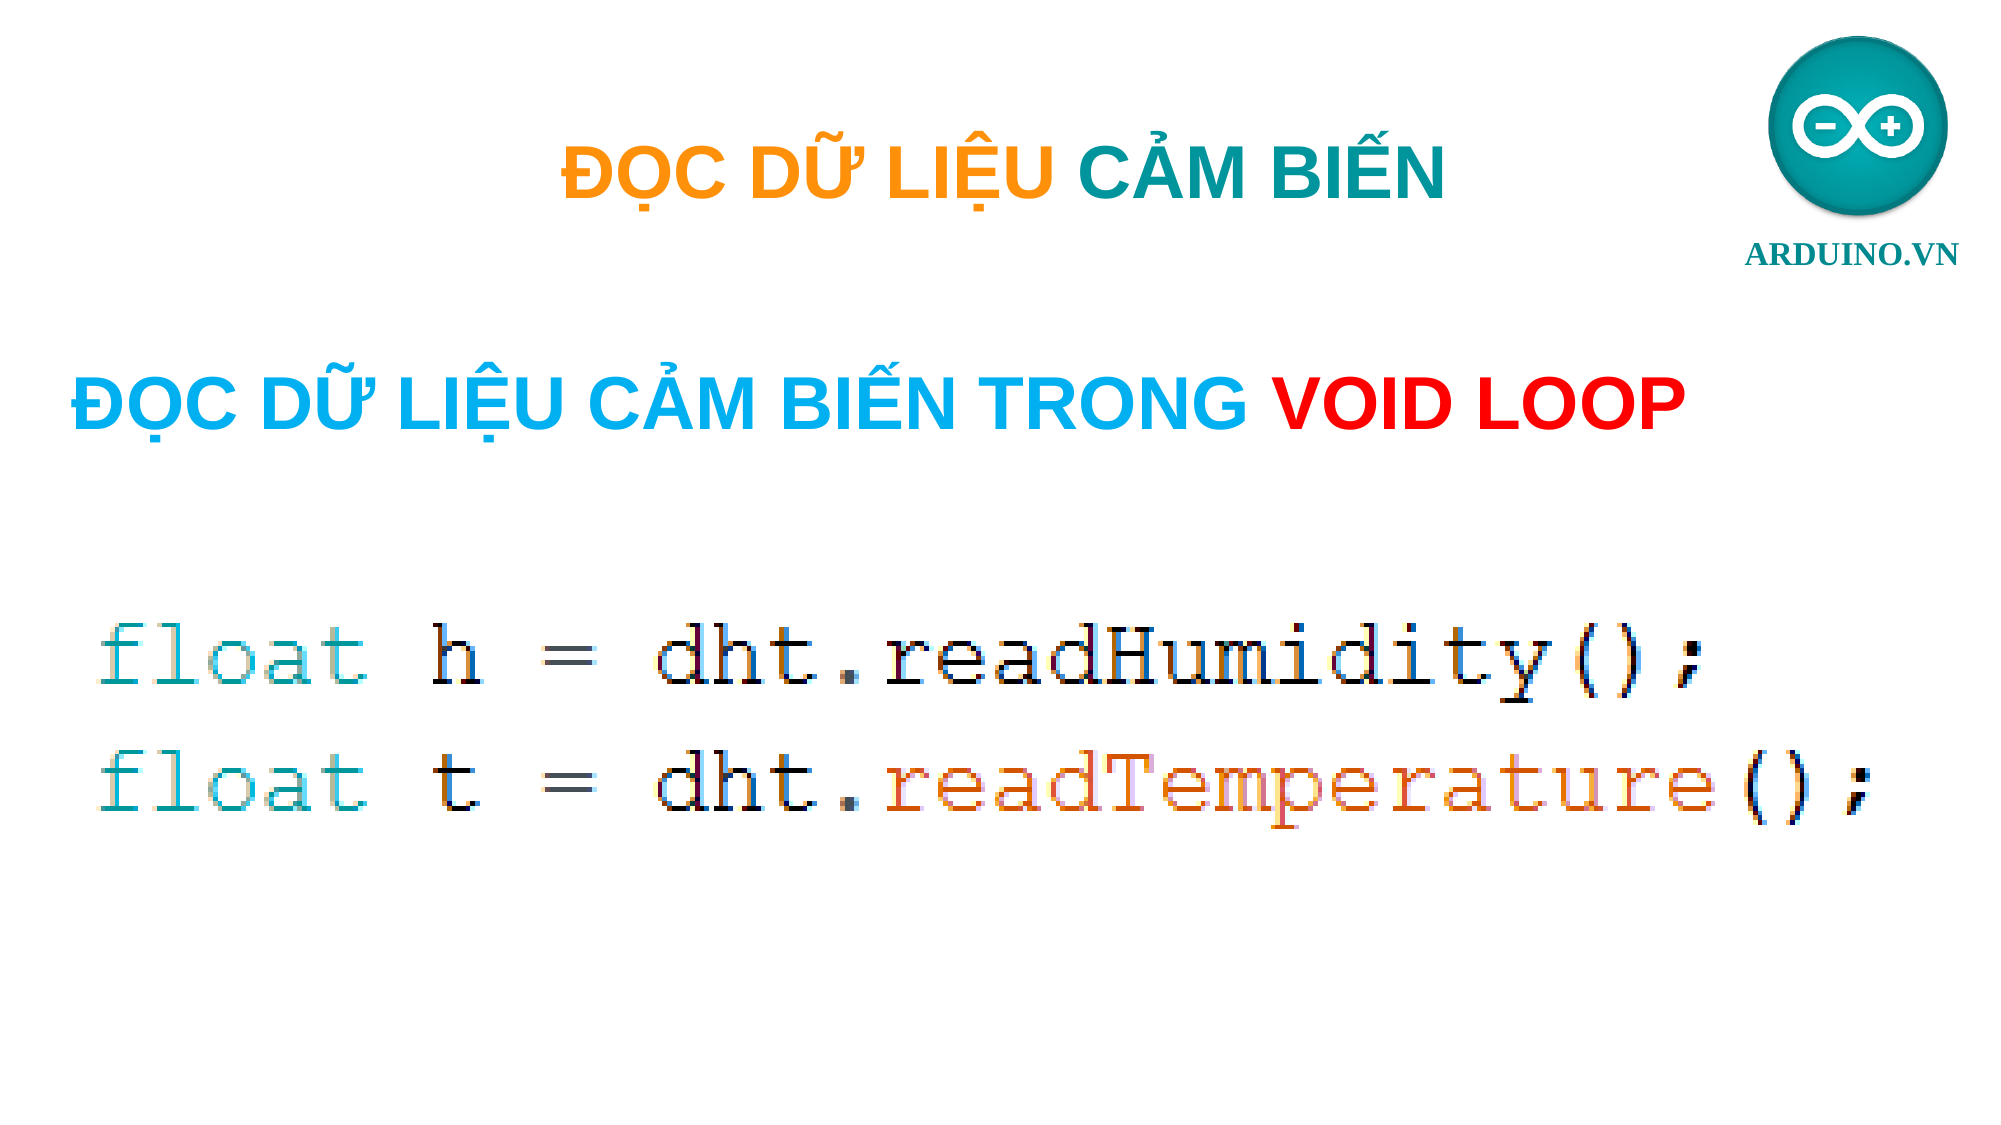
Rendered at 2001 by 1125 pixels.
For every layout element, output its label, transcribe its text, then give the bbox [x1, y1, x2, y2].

text_box Đọc dữ liệu cảm biến trong void loop [29, 319, 1730, 582]
text_box ARDUINO.VN [1729, 224, 2000, 280]
picture [1760, 29, 1956, 225]
picture [44, 595, 1950, 844]
text_box Đọc dữ liệu cảm biến [154, 43, 1855, 306]
